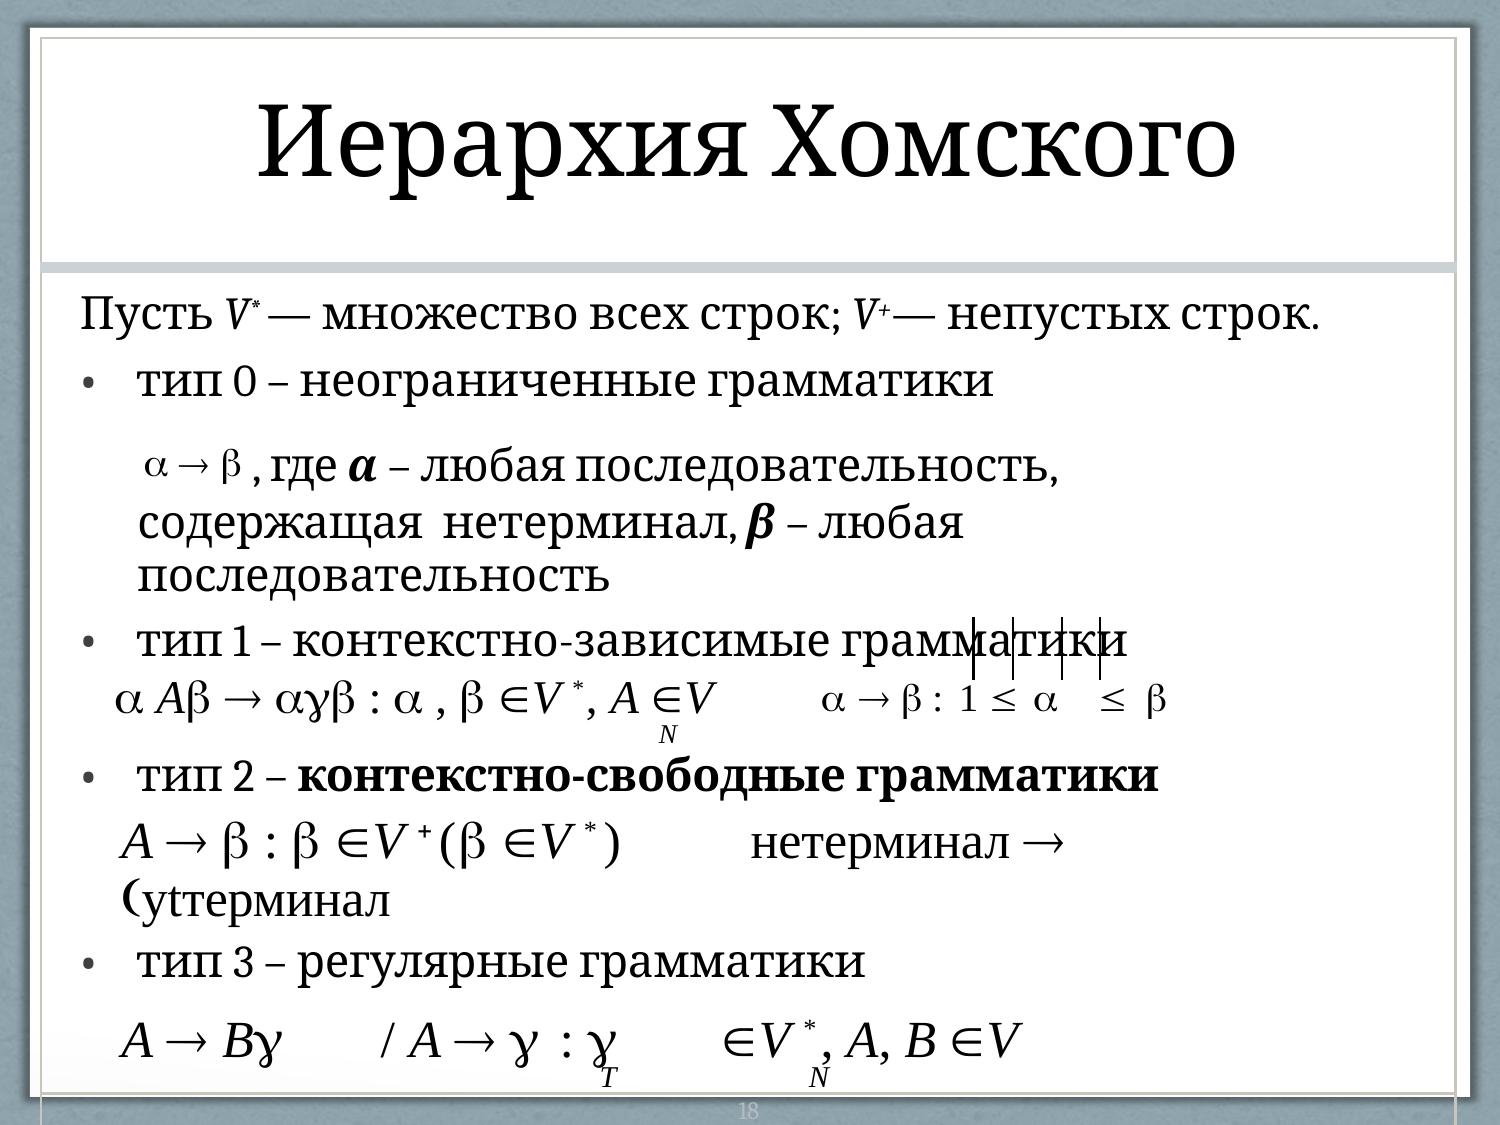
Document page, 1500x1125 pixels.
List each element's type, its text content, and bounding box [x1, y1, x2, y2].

table_cell 18 [42, 1095, 1454, 1125]
picture [0, 0, 1500, 1125]
table_cell Пусть V* — множество всех строк; V+— непустых строк. тип 0 – неограниченные грамматики    , где α – любая последовательность, содержащая нетерминал, β – любая последовательность тип 1 – контекстно-зависимые грамматики  A   :  ,  V *, A V    : 1     N тип 2 – контекстно-свободные грамматики A   :  V  ( V * ) нетерминал  (ytтерминал тип 3 – регулярные грамматики A  B / A   :  V *, A, B V T N [42, 273, 1454, 1092]
table_header Иерархия Хомского [42, 39, 1454, 262]
